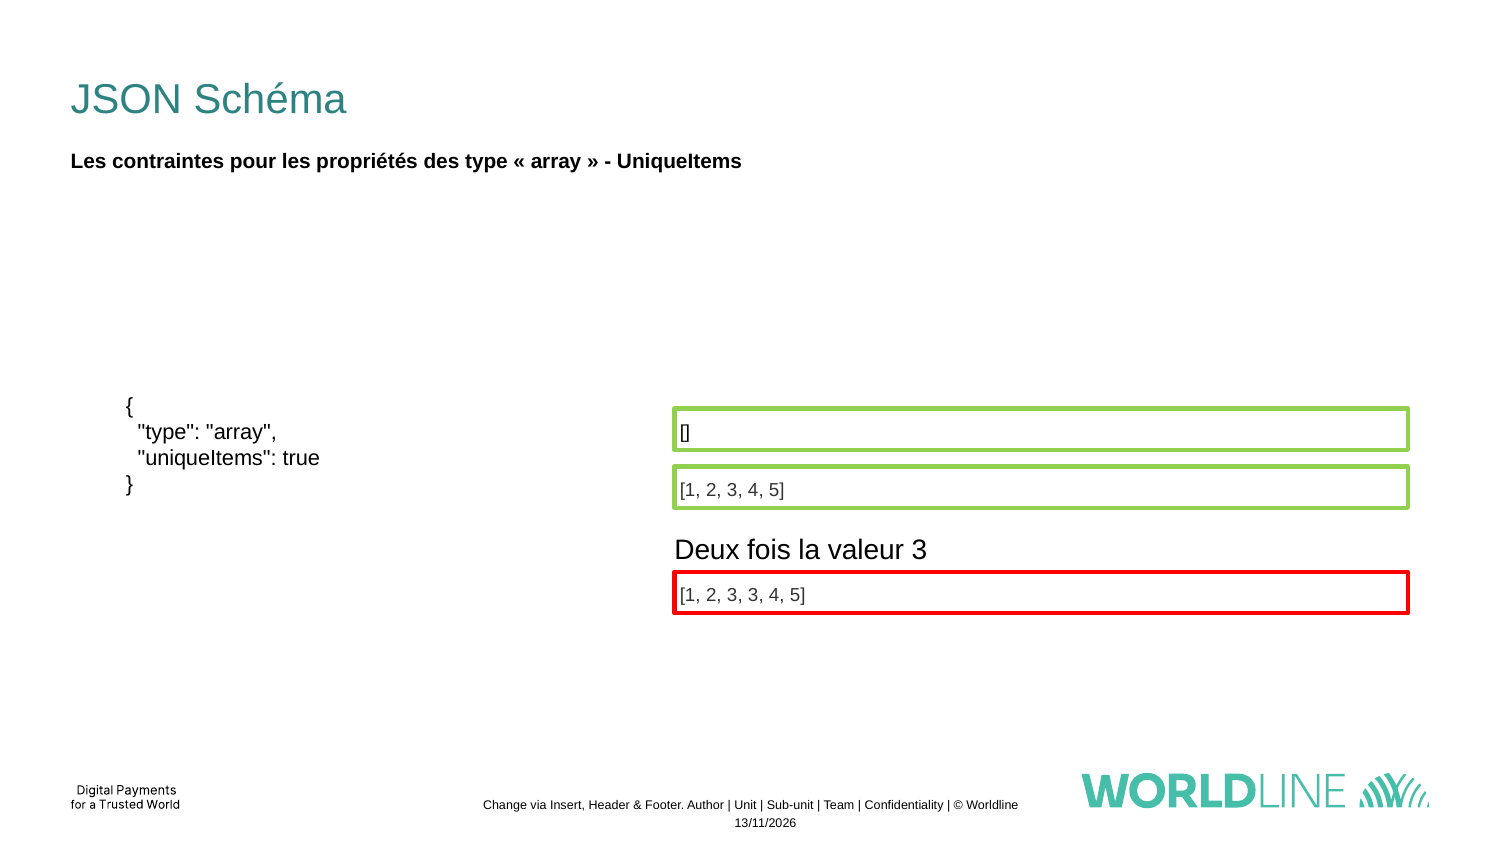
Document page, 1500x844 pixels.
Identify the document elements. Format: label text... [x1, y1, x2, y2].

text_box [1, 2, 3, 3, 4, 5] [672, 570, 1410, 615]
text_box { "type": "array", "uniqueItems": true } [111, 384, 735, 504]
text_box Deux fois la valeur 3 [674, 531, 1340, 565]
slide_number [734, 817, 831, 832]
text_box [] [672, 406, 1410, 452]
title JSON Schéma [70, 74, 1430, 147]
text_box [1, 2, 3, 4, 5] [672, 464, 1410, 510]
list Les contraintes pour les propriétés des type « array » - UniqueItems [70, 147, 1430, 183]
footer Change via Insert, Header & Footer. Author | Unit | Sub-unit | Team | Confidentiality | © Worldline [460, 799, 1042, 814]
